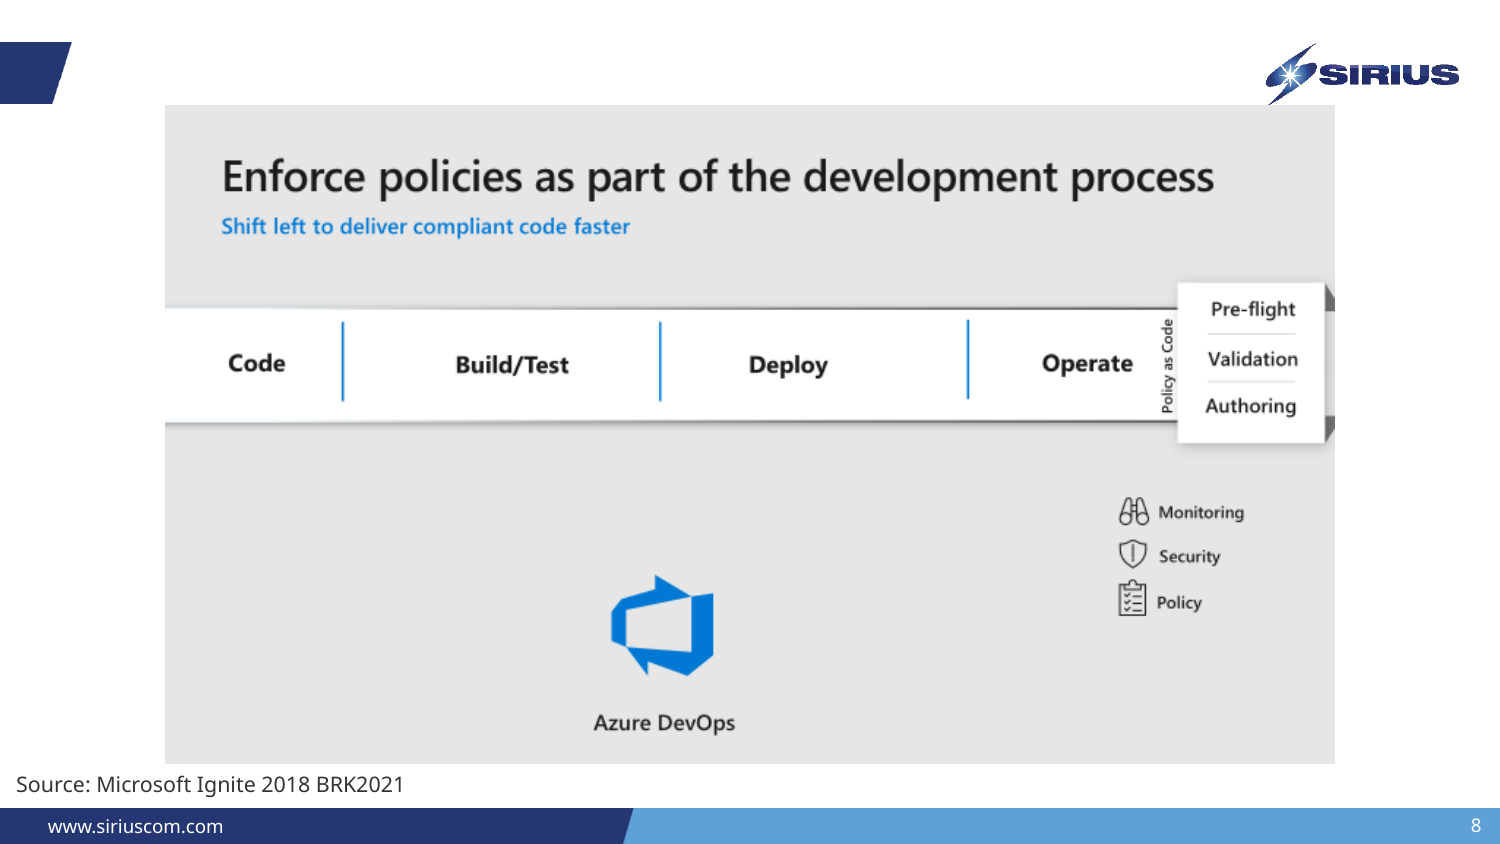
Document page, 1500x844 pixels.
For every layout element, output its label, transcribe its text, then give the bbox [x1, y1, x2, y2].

picture [165, 42, 1459, 764]
text_box Source: Microsoft Ignite 2018 BRK2021 [16, 763, 1484, 838]
picture [0, 808, 1500, 844]
picture [0, 42, 72, 104]
